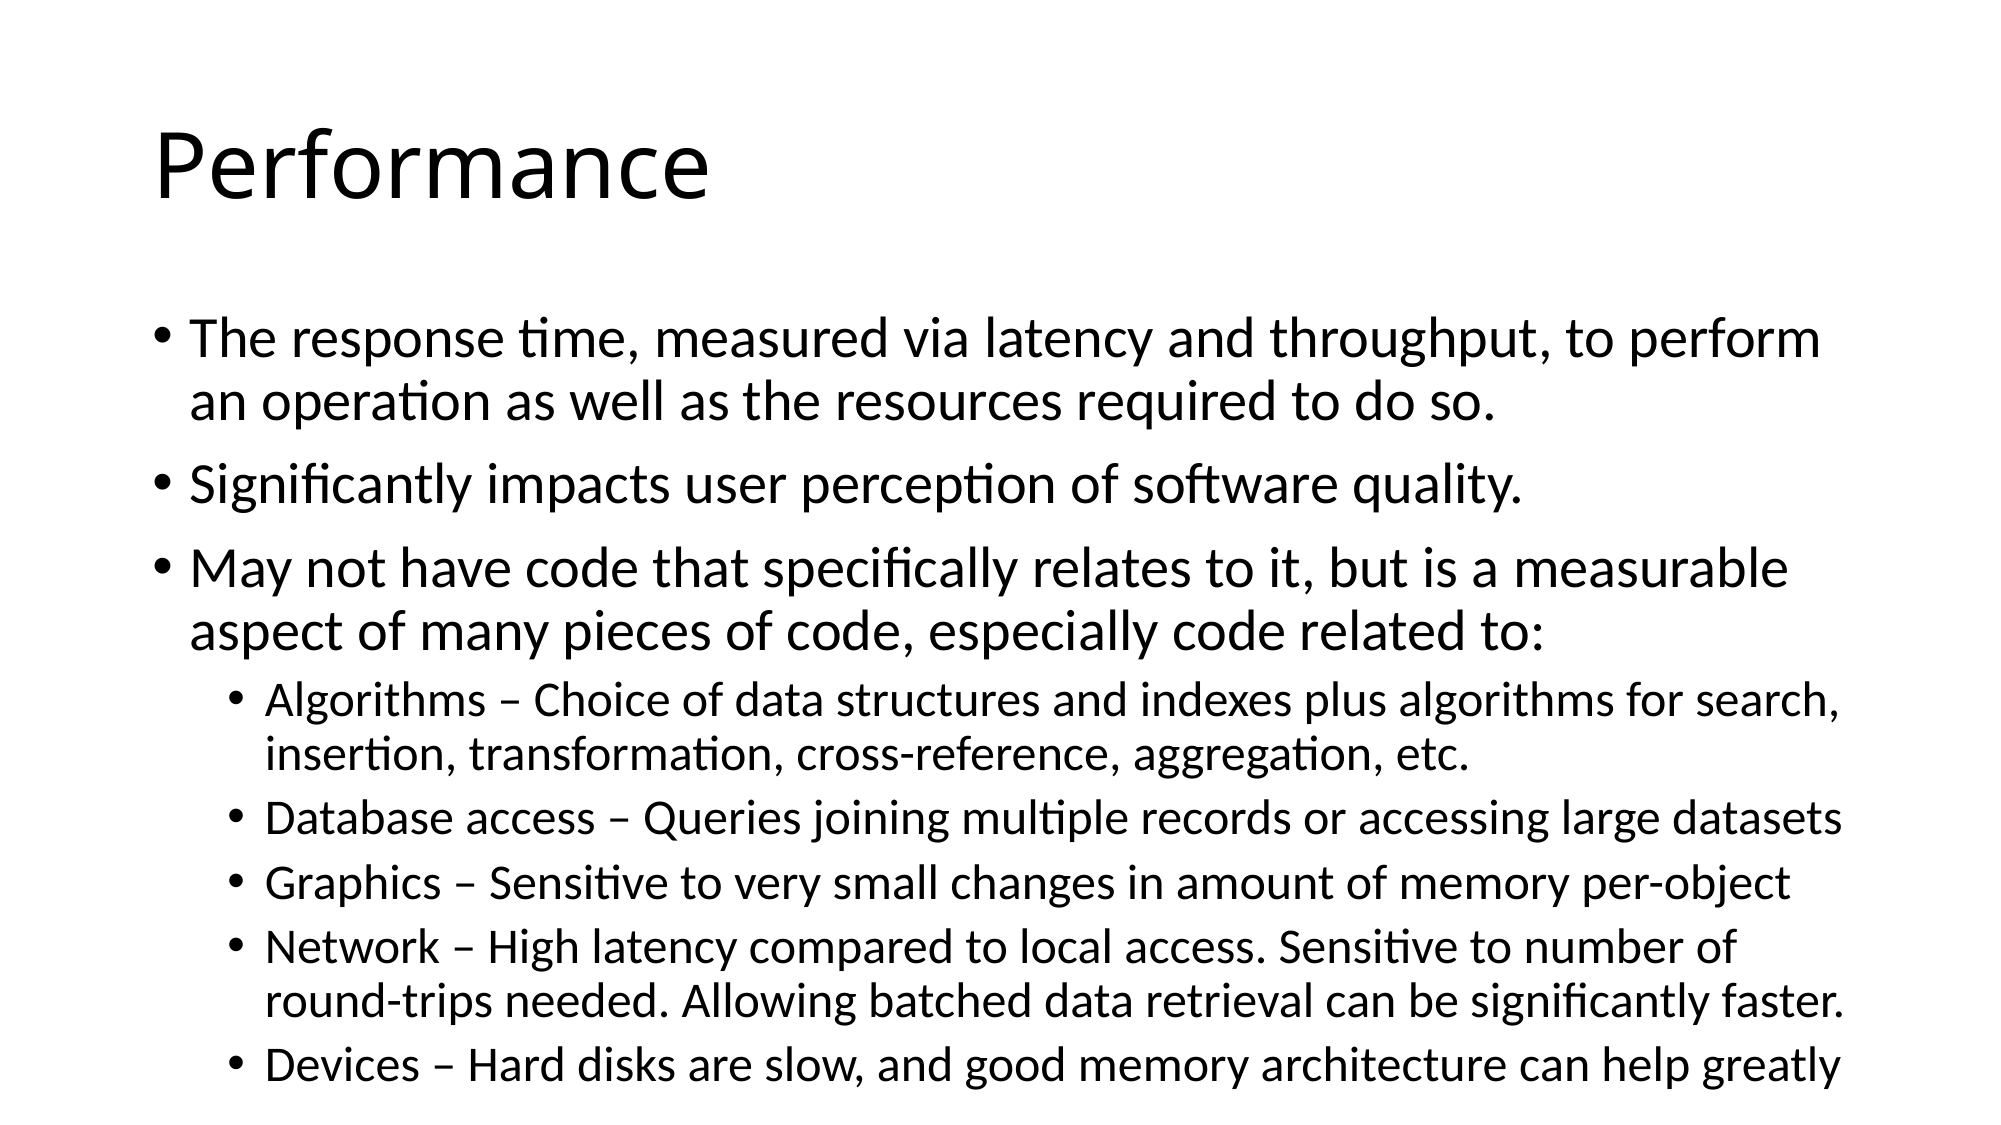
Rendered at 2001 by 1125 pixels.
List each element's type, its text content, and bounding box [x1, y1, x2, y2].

title Performance [137, 59, 1863, 278]
list The response time, measured via latency and throughput, to perform an operation as well as the resources required to do so. Significantly impacts user perception of software quality. May not have code that specifically relates to it, but is a measurable aspect of many pieces of code, especially code related to: Algorithms – Choice of data structures and indexes plus algorithms for search, insertion, transformation, cross-reference, aggregation, etc. Database access – Queries joining multiple records or accessing large datasets Graphics – Sensitive to very small changes in amount of memory per-object Network – High latency compared to local access. Sensitive to number of round-trips needed. Allowing batched data retrieval can be significantly faster. Devices – Hard disks are slow, and good memory architecture can help greatly [137, 299, 1863, 1125]
